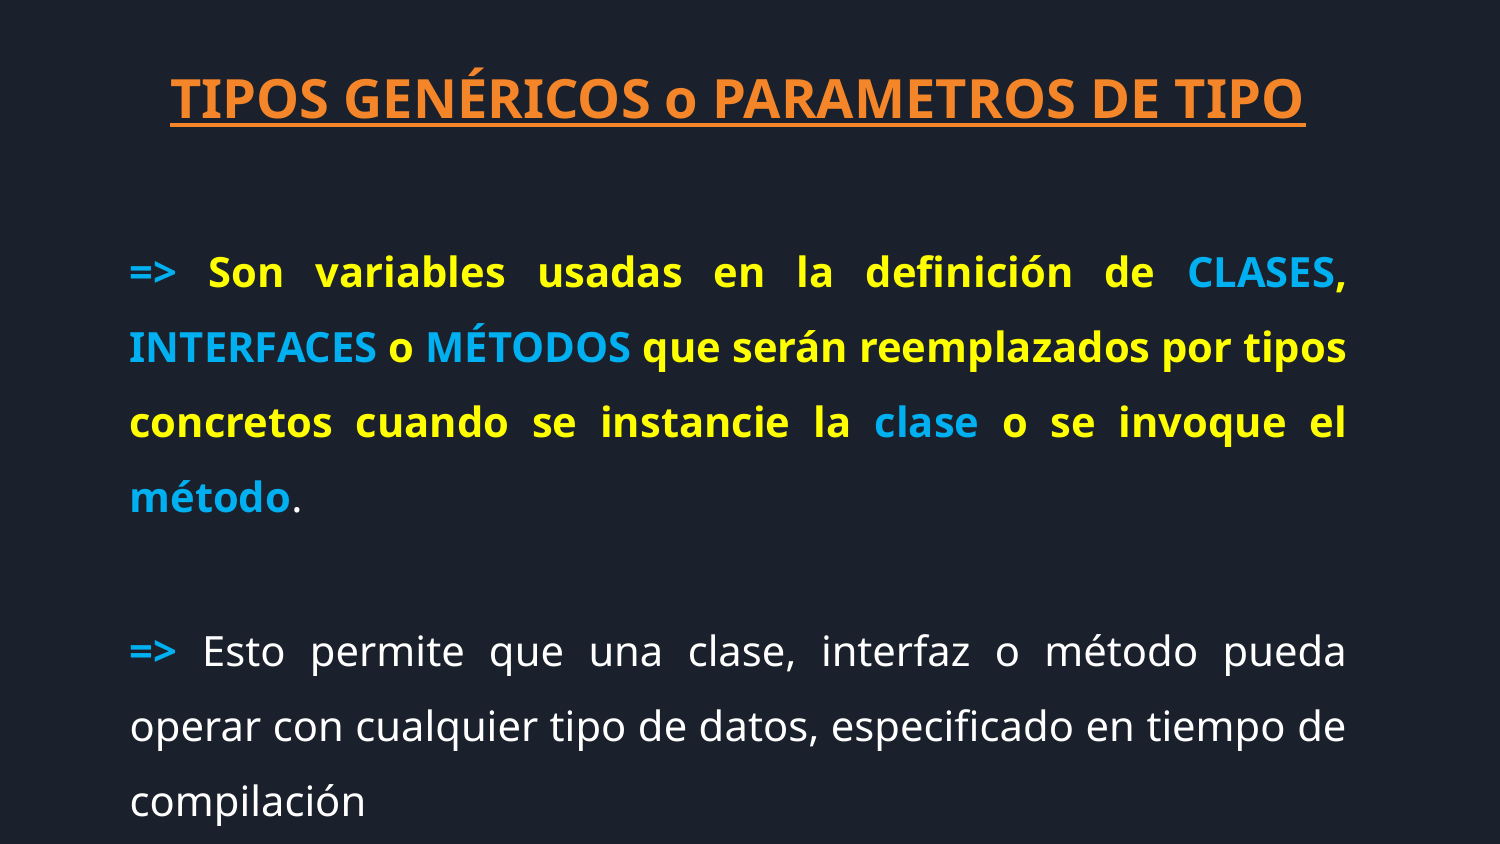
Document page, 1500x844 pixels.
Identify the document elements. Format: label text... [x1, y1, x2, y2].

text_box => Son variables usadas en la definición de CLASES, INTERFACES o MÉTODOS que serán reemplazados por tipos concretos cuando se instancie la clase o se invoque el método. => Esto permite que una clase, interfaz o método pueda operar con cualquier tipo de datos, especificado en tiempo de compilación [127, 218, 1349, 825]
text_box TIPOS GENÉRICOS o PARAMETROS DE TIPO [127, 49, 1349, 145]
